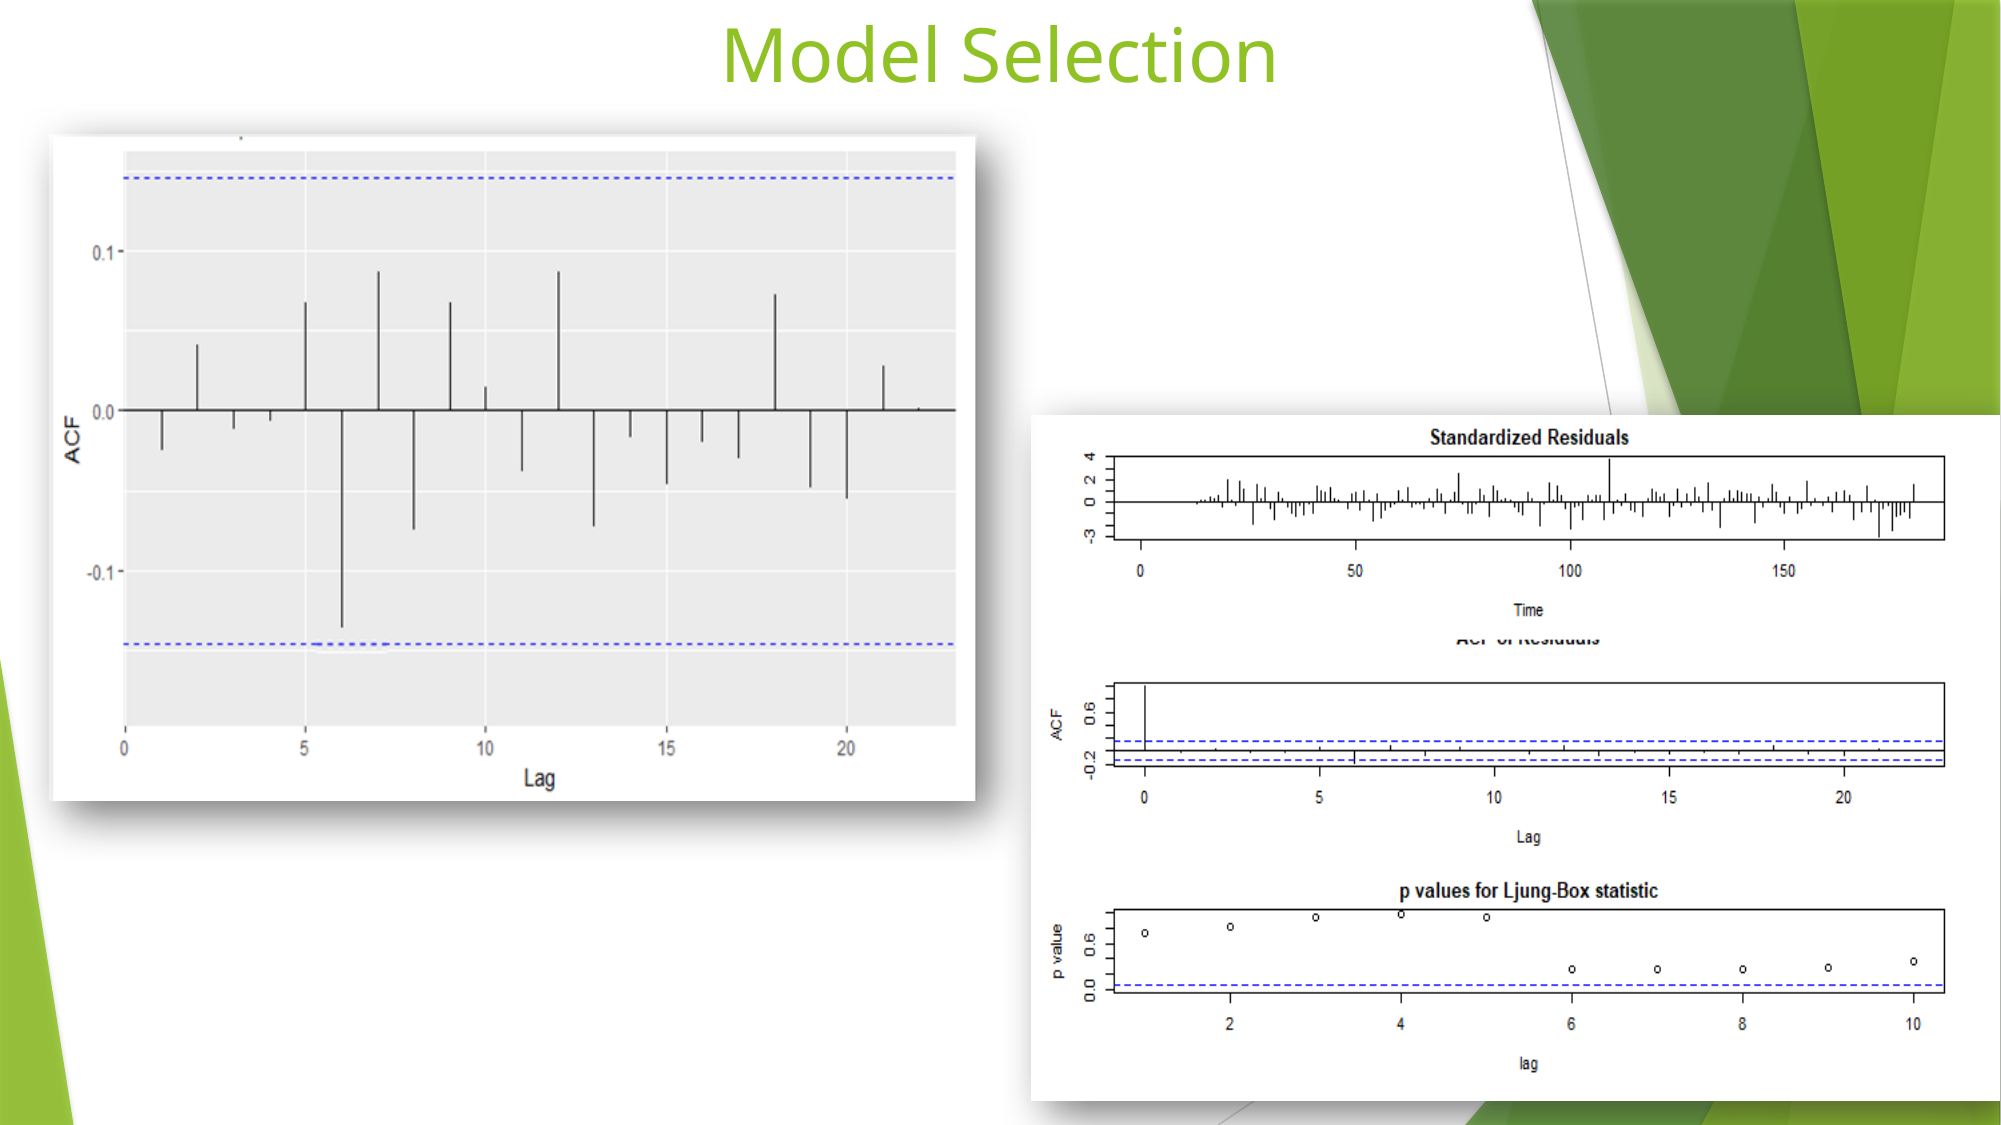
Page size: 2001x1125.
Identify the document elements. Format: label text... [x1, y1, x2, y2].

title Model Selection [295, 0, 1706, 135]
picture [1031, 414, 2000, 1102]
picture [48, 133, 978, 802]
